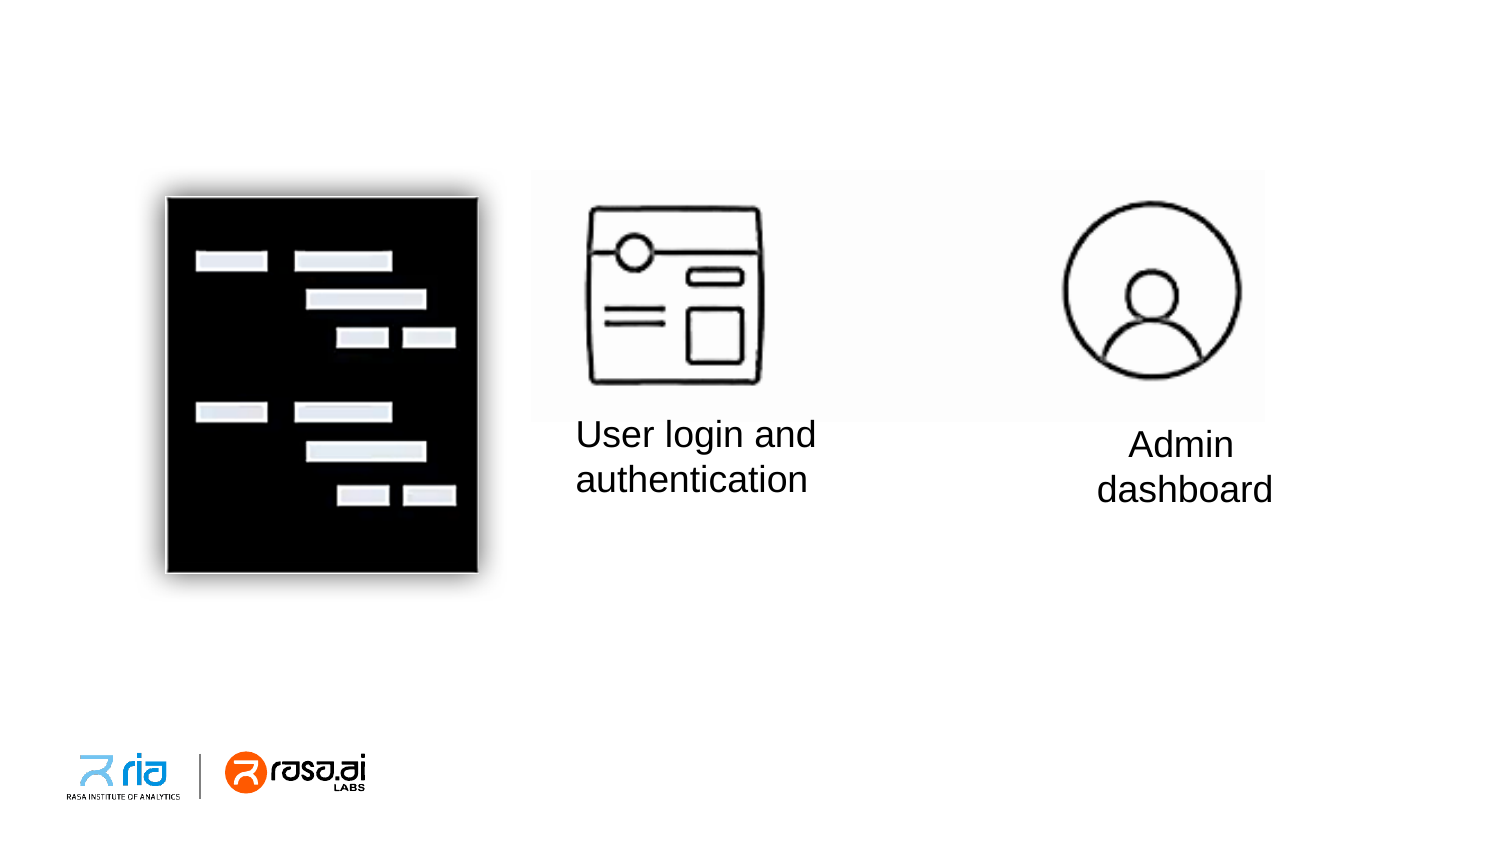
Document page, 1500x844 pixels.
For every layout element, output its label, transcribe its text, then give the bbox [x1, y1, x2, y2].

text_box Admin dashboard [1082, 412, 1317, 518]
picture [58, 744, 188, 808]
picture [531, 169, 1265, 423]
text_box User login and authentication [560, 431, 855, 508]
picture [164, 195, 480, 574]
